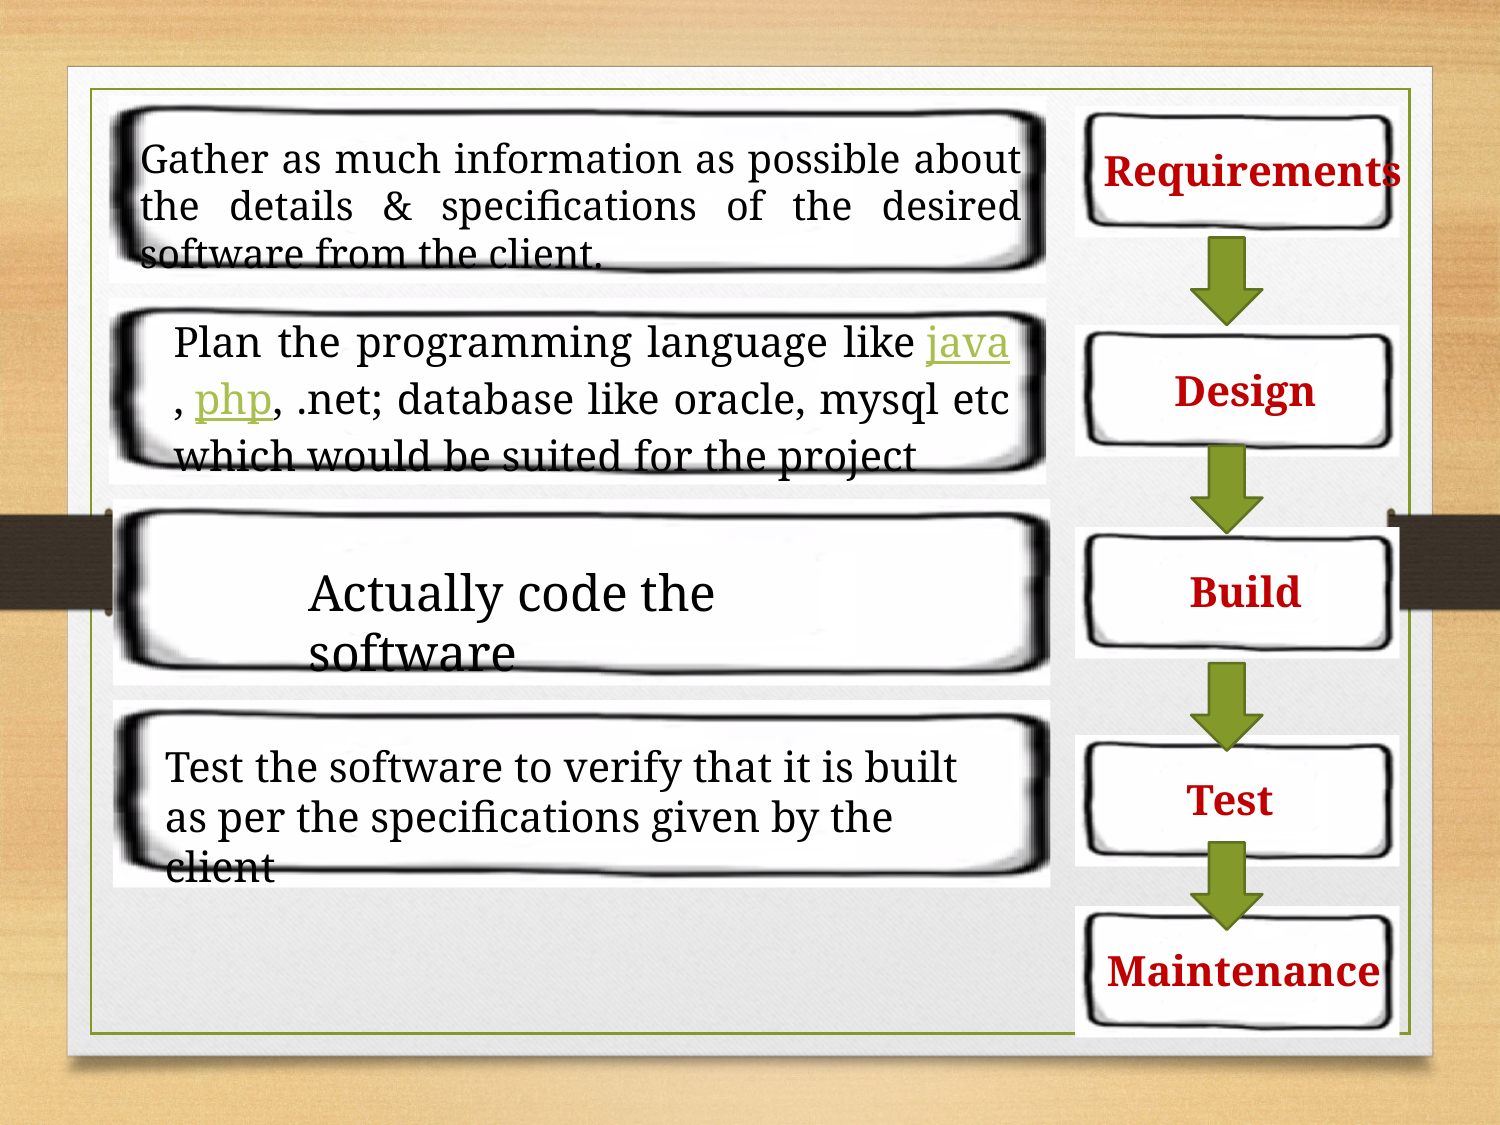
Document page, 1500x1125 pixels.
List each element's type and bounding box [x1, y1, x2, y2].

text_box [1074, 105, 1401, 238]
text_box [1189, 458, 1264, 526]
text_box [1189, 238, 1264, 324]
text_box [112, 498, 1051, 687]
text_box [1074, 905, 1401, 1038]
text_box [1189, 867, 1264, 905]
text_box [1074, 526, 1401, 659]
text_box [112, 699, 1051, 888]
picture [0, 0, 1500, 1125]
text_box [1189, 661, 1264, 734]
text_box [108, 297, 1047, 485]
text_box [108, 95, 1047, 284]
text_box [1074, 324, 1401, 458]
text_box [1074, 734, 1401, 867]
